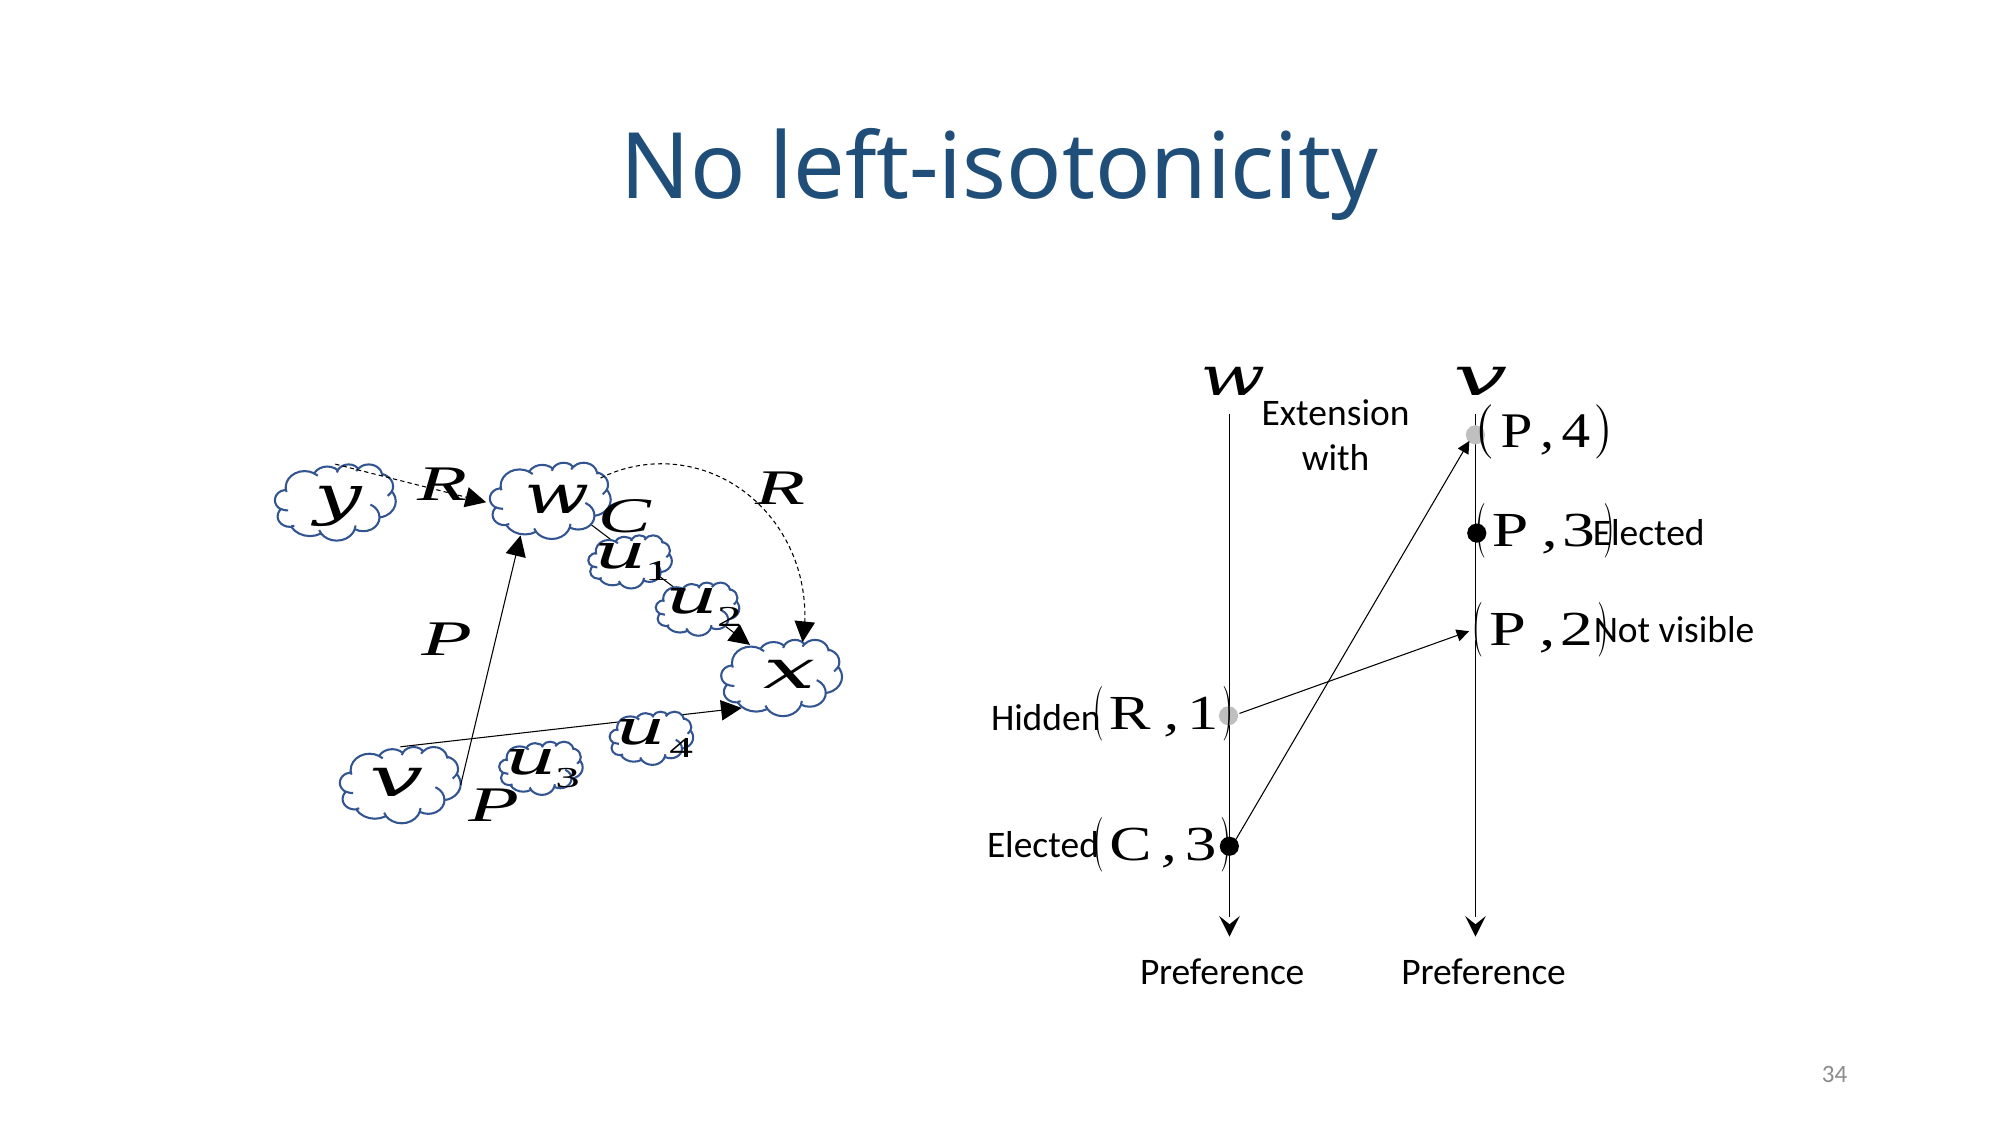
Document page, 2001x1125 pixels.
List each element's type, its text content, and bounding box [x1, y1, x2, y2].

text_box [400, 535, 521, 752]
text_box Preference [1125, 939, 1320, 1000]
text_box Preference [1386, 939, 1582, 1000]
text_box [504, 785, 568, 796]
text_box Not visible [1578, 597, 1770, 658]
text_box [720, 638, 844, 718]
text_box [590, 524, 751, 645]
text_box [1465, 425, 1475, 445]
title No left-isotonicity [137, 59, 1863, 278]
slide_number 34 [1412, 1042, 1863, 1103]
text_box [488, 461, 611, 541]
text_box Elected [972, 812, 1114, 873]
text_box [1470, 622, 1475, 641]
text_box [1218, 706, 1228, 726]
text_box [273, 463, 397, 542]
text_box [1235, 440, 1470, 841]
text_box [1239, 631, 1469, 714]
text_box [600, 463, 816, 643]
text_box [460, 707, 742, 785]
text_box [1230, 836, 1239, 856]
text_box [1479, 524, 1487, 542]
text_box [1470, 523, 1475, 543]
text_box [1477, 621, 1488, 641]
text_box [338, 748, 462, 825]
text_box [1219, 837, 1226, 856]
text_box Hidden [976, 685, 1116, 746]
text_box [1476, 425, 1481, 445]
text_box [1230, 706, 1235, 725]
text_box Elected [1578, 500, 1720, 560]
